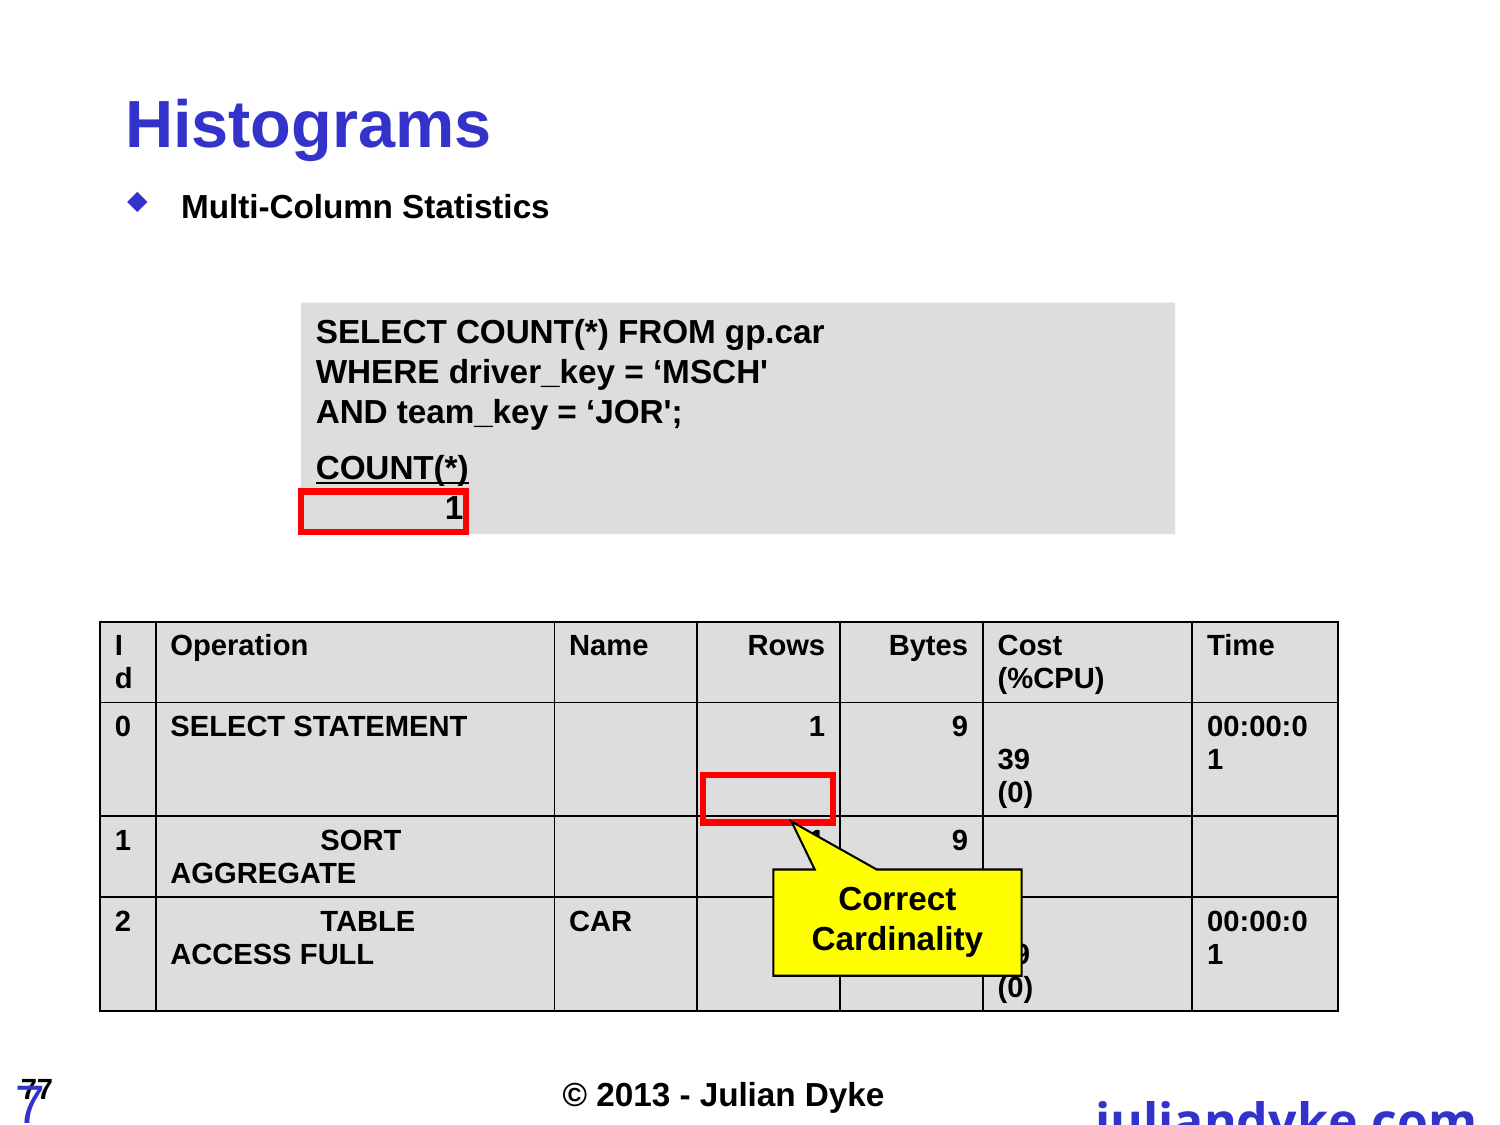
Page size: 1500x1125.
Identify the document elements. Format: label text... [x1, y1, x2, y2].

title Histograms [125, 12, 1438, 161]
table_cell SORT AGGREGATE [157, 817, 554, 896]
table_cell [984, 817, 1191, 896]
text_box [301, 491, 467, 532]
table_cell 1 [101, 817, 155, 896]
table_cell 00:00:01 [1193, 898, 1337, 1010]
table_cell 39 (0) [984, 703, 1191, 815]
table_cell 1629 [841, 976, 982, 1010]
table_cell 00:00:01 [1193, 703, 1337, 815]
table_cell 0 [101, 703, 155, 815]
list Multi-Column Statistics [125, 185, 1438, 1059]
table_cell [555, 817, 696, 896]
table_cell 1 [698, 898, 839, 1010]
table_header Name [555, 623, 696, 702]
table_header Bytes [841, 623, 982, 702]
table_header Id [101, 623, 155, 702]
table_cell [1193, 817, 1337, 896]
table_cell TABLE ACCESS FULL [157, 898, 554, 1010]
table_header Rows [698, 623, 839, 702]
table_cell 1 [698, 703, 839, 815]
table_cell 2 [101, 898, 155, 1010]
table_cell 1 [698, 817, 813, 896]
text_box [702, 775, 833, 823]
table_cell 9 [841, 817, 982, 869]
table_cell 1 [796, 817, 839, 847]
table_cell 9 [841, 703, 982, 815]
table_cell [555, 703, 696, 815]
table_header Operation [157, 623, 554, 702]
text_box SELECT COUNT(*) FROM gp.car WHERE driver_key = ‘MSCH' AND team_key = ‘JOR'; COUNT(*) 1 [301, 302, 1176, 535]
table_cell CAR [555, 898, 696, 1010]
table_cell SELECT STATEMENT [157, 703, 554, 815]
slide_number 77 [0, 1062, 63, 1113]
table_header Cost (%CPU) [984, 623, 1191, 702]
table_header Time [1193, 623, 1337, 702]
text_box Correct Cardinality [773, 821, 1022, 976]
table_cell 39 (0) [984, 898, 1191, 1010]
